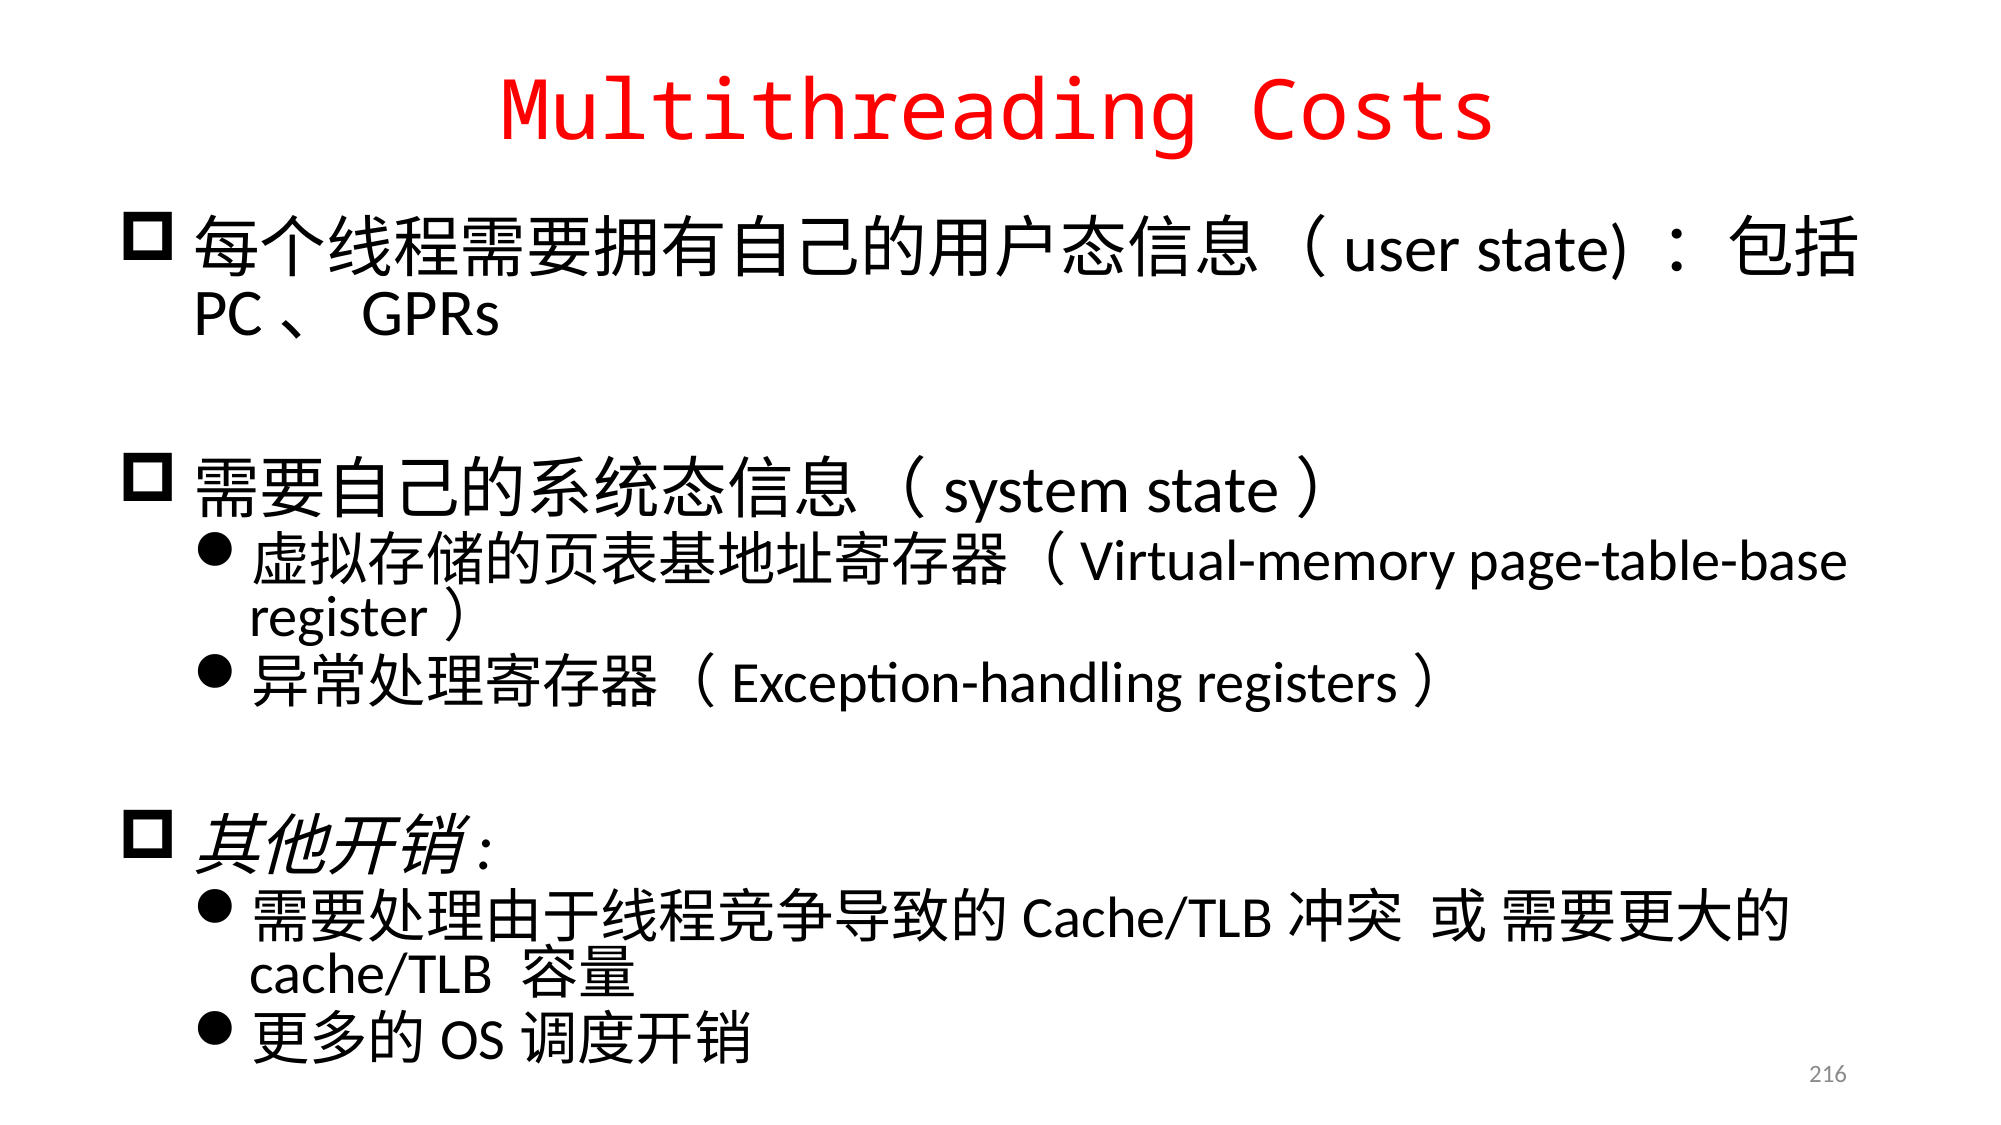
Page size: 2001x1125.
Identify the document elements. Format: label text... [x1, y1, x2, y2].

list 每个线程需要拥有自己的用户态信息（user state) ：包括PC、GPRs 需要自己的系统态信息（system state） 虚拟存储的页表基地址寄存器（Virtual-memory page-table-base register） 异常处理寄存器（Exception-handling registers） 其他开销: 需要处理由于线程竞争导致的Cache/TLB冲突 或 需要更大的cache/TLB 容量 更多的OS调度开销 [103, 212, 1932, 1014]
slide_number 216 [1412, 1042, 1863, 1103]
title Multithreading Costs [137, 49, 1863, 175]
